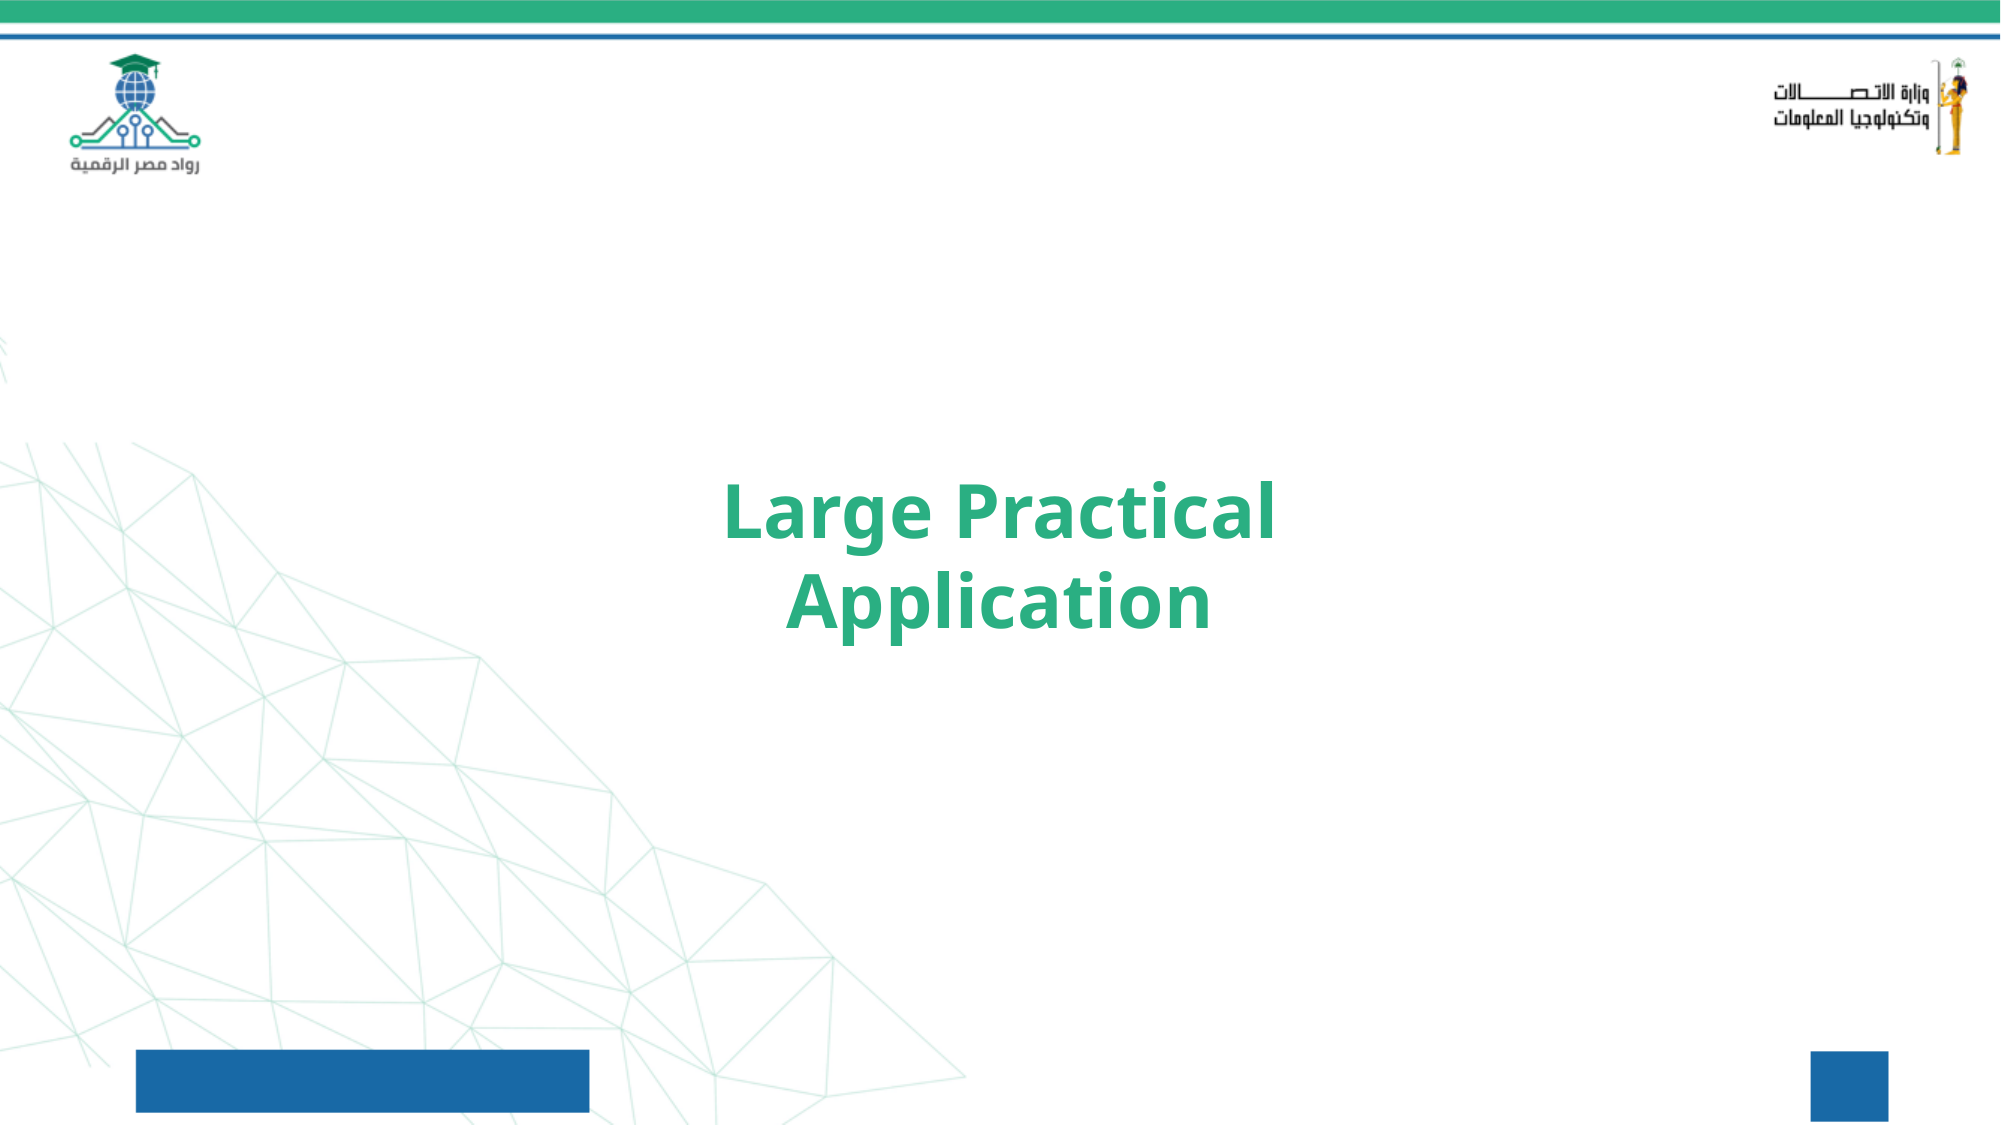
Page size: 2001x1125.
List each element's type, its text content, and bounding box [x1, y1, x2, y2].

text_box Large Practical Application [500, 456, 1500, 652]
picture [0, 0, 2001, 1125]
